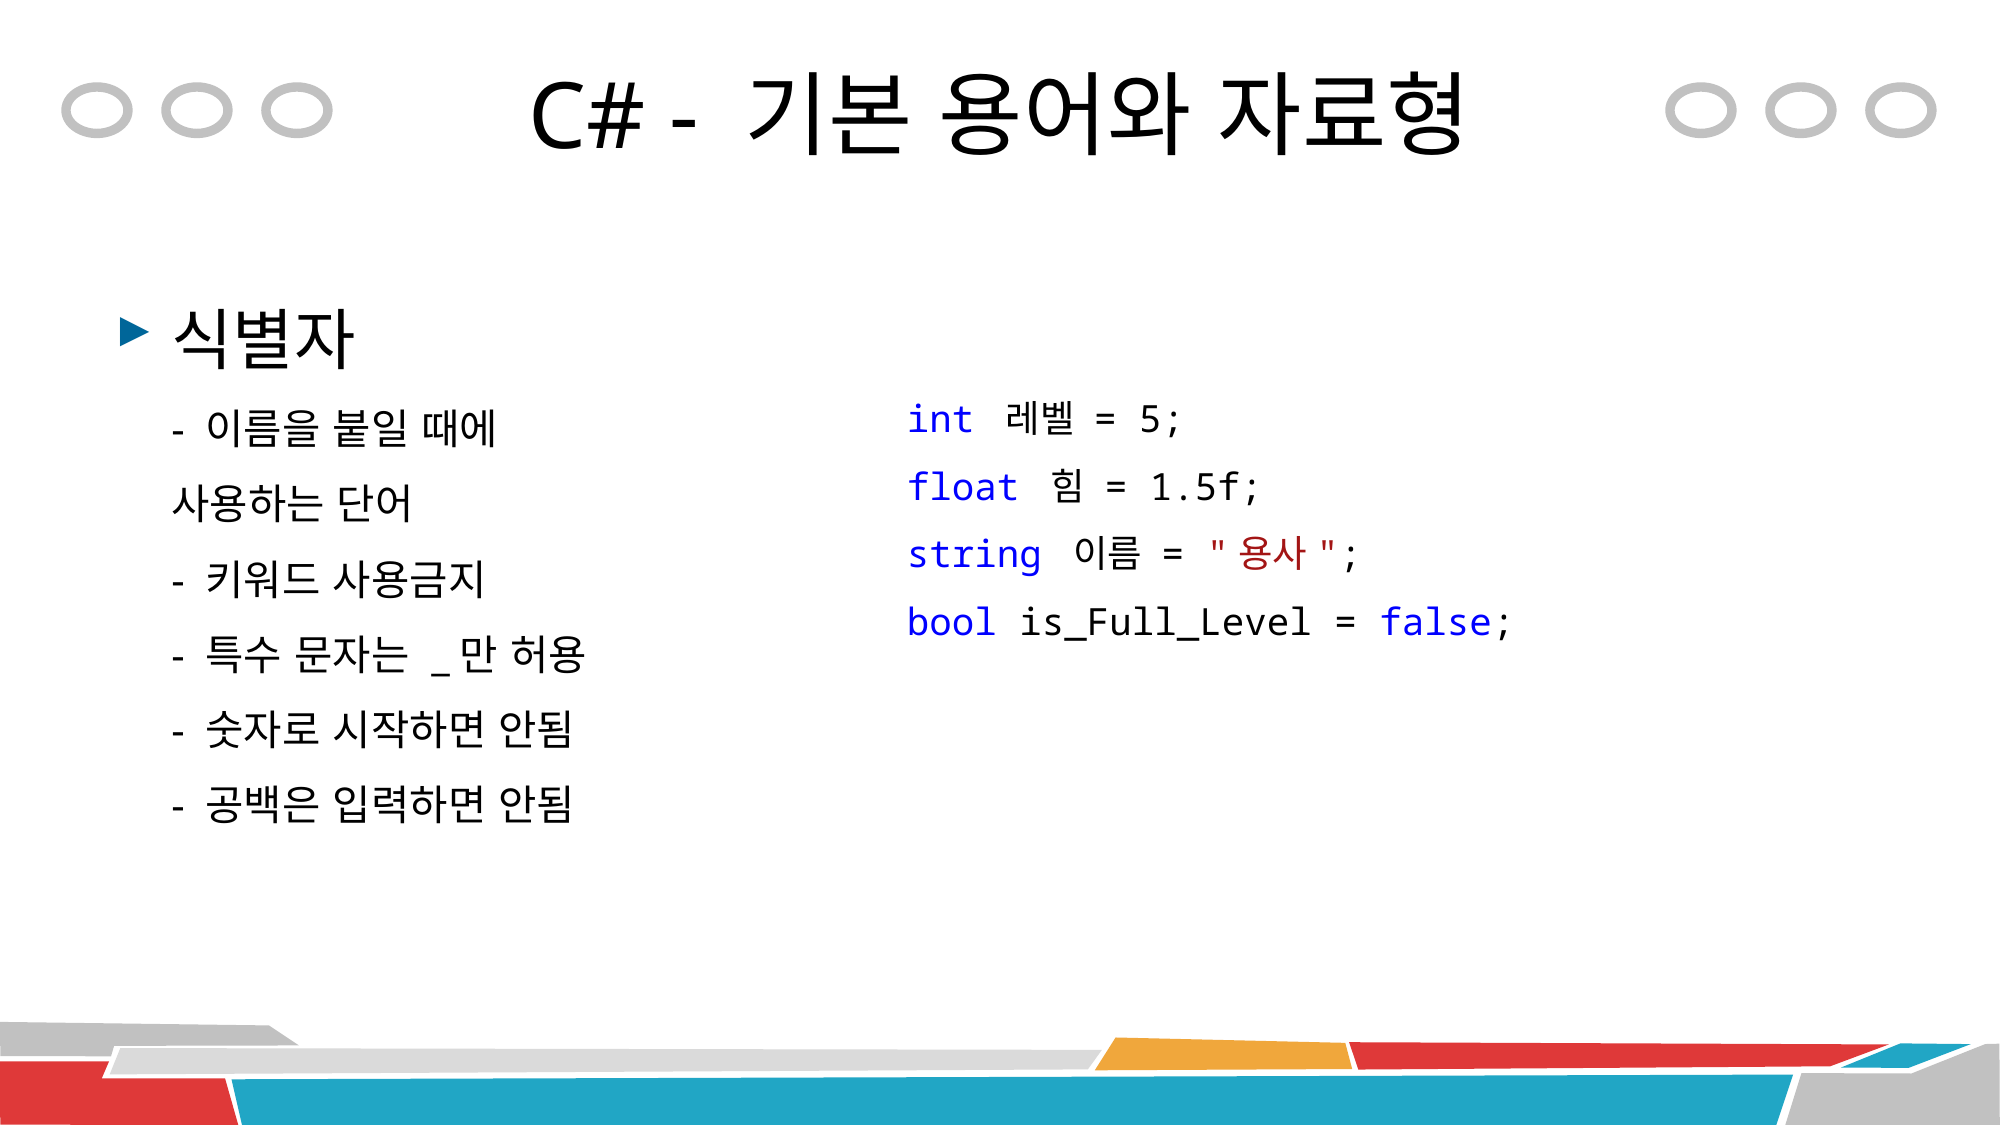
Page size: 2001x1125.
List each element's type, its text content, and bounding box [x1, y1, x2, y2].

list 식별자 - 이름을 붙일 때에 사용하는 단어 - 키워드 사용금지 - 특수 문자는 _만 허용 - 숫자로 시작하면 안됨 - 공백은 입력하면 안됨 [99, 250, 642, 1005]
title C# - 기본 용어와 자료형 [350, 18, 1650, 206]
text_box int 레벨 = 5; float 힘 = 1.5f; string 이름 = "용사"; bool is_Full_Level = false; [802, 365, 1916, 651]
